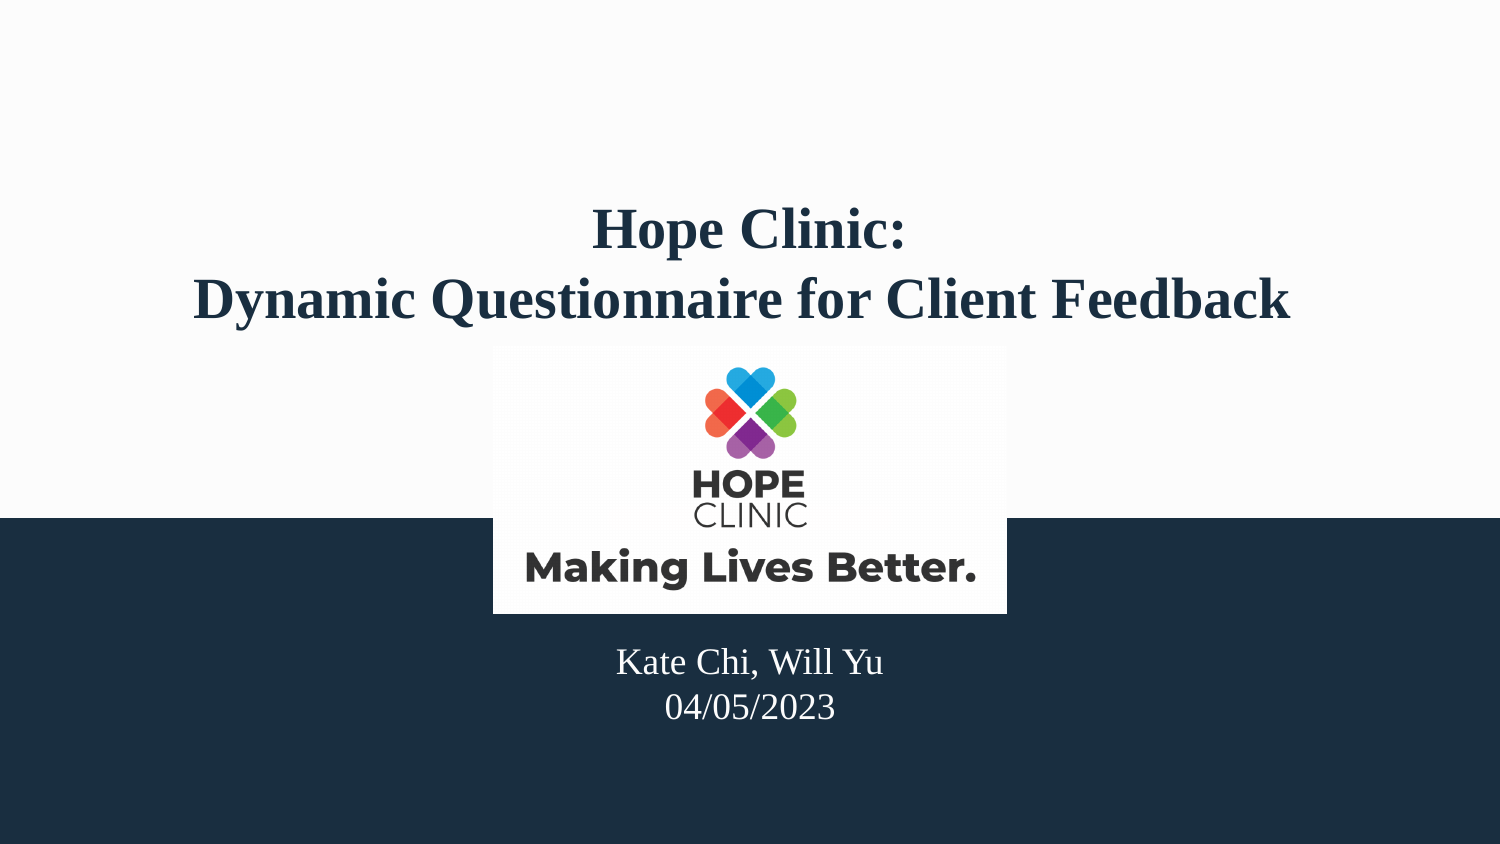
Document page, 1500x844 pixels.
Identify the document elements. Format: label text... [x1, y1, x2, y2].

title Hope Clinic: Dynamic Questionnaire for Client Feedback [136, 126, 1364, 395]
subtitle Kate Chi, Will Yu 04/05/2023 [510, 621, 990, 781]
picture [493, 345, 1007, 614]
